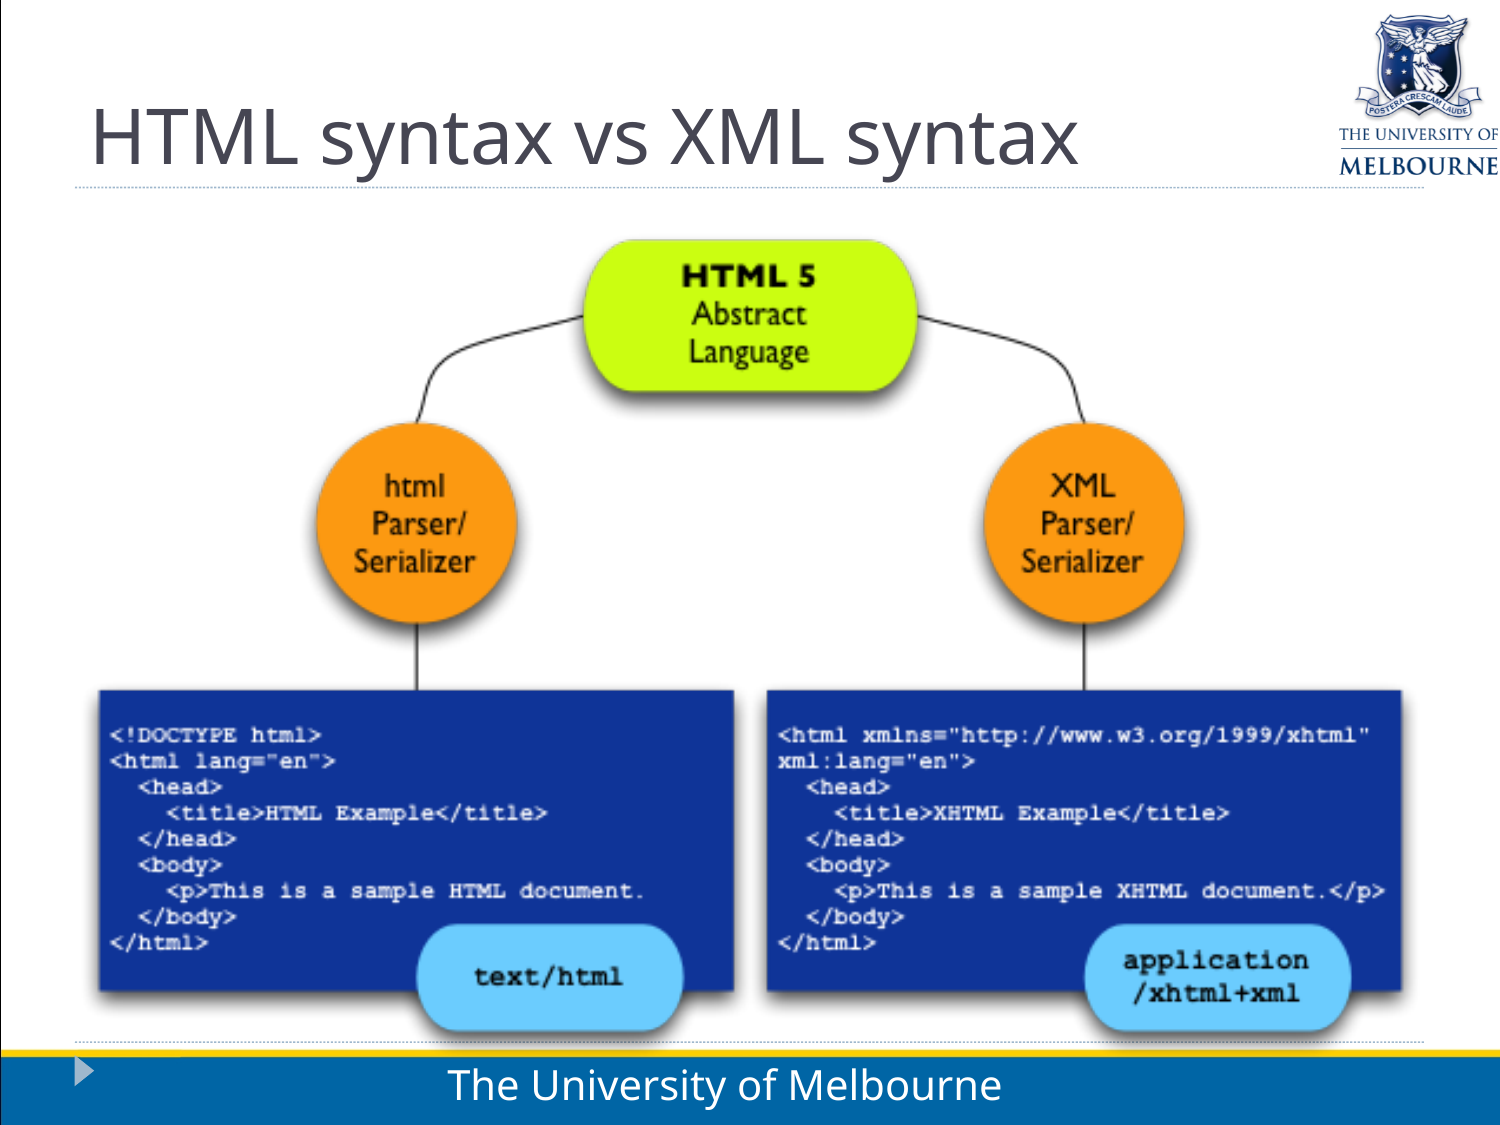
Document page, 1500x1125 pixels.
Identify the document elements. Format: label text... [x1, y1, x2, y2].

picture [0, 0, 1500, 1125]
text_box HTML syntax vs XML syntax [75, 24, 1425, 188]
